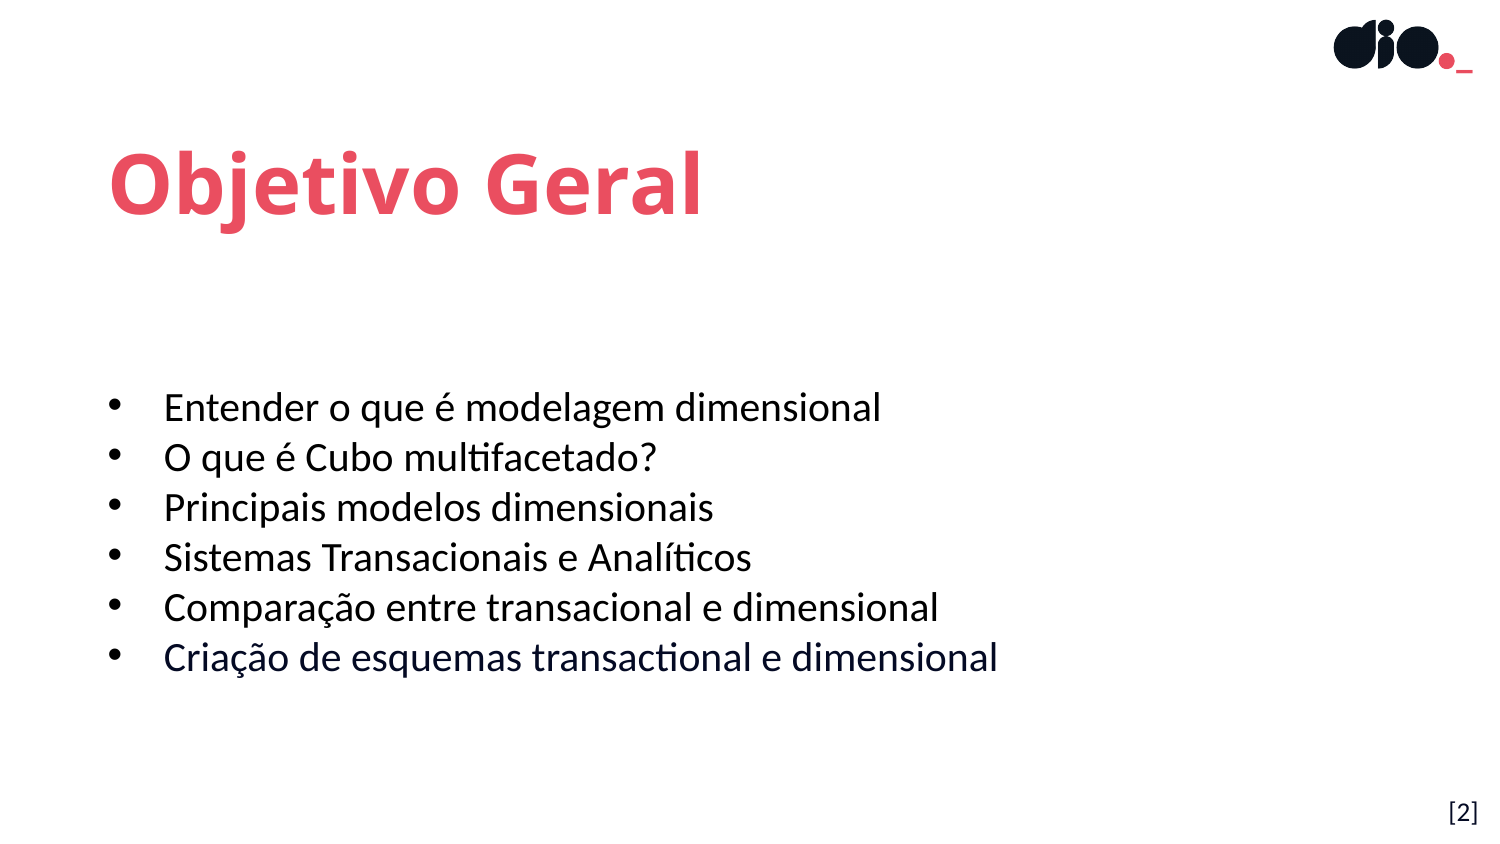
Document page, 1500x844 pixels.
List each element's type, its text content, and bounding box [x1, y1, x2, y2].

slide_number [2] [1403, 779, 1494, 844]
picture [1333, 19, 1473, 74]
text_box Entender o que é modelagem dimensional O que é Cubo multifacetado? Principais modelos dimensionais Sistemas Transacionais e Analíticos Comparação entre transacional e dimensional Criação de esquemas transactional e dimensional [92, 339, 1136, 719]
text_box Objetivo Geral [92, 104, 1408, 243]
